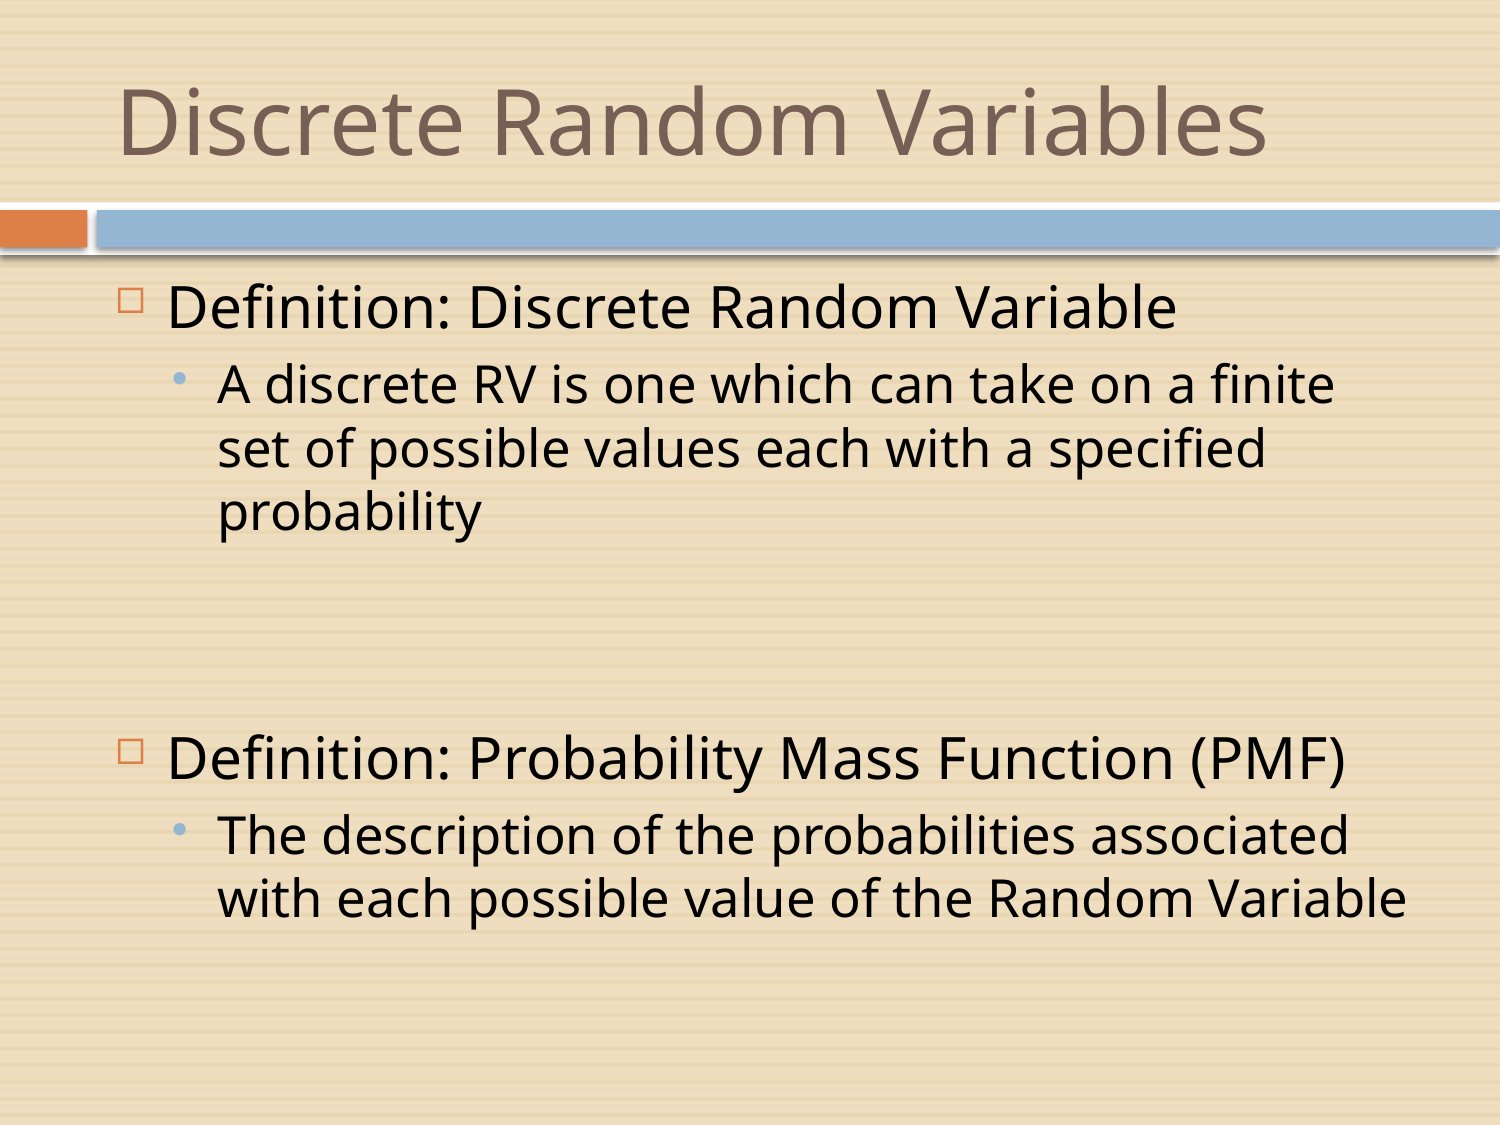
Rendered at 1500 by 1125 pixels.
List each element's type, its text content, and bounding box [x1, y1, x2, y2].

list Definition: Discrete Random Variable A discrete RV is one which can take on a finite set of possible values each with a specified probability Definition: Probability Mass Function (PMF) The description of the probabilities associated with each possible value of the Random Variable [100, 262, 1438, 1000]
title Discrete Random Variables [100, 37, 1438, 200]
